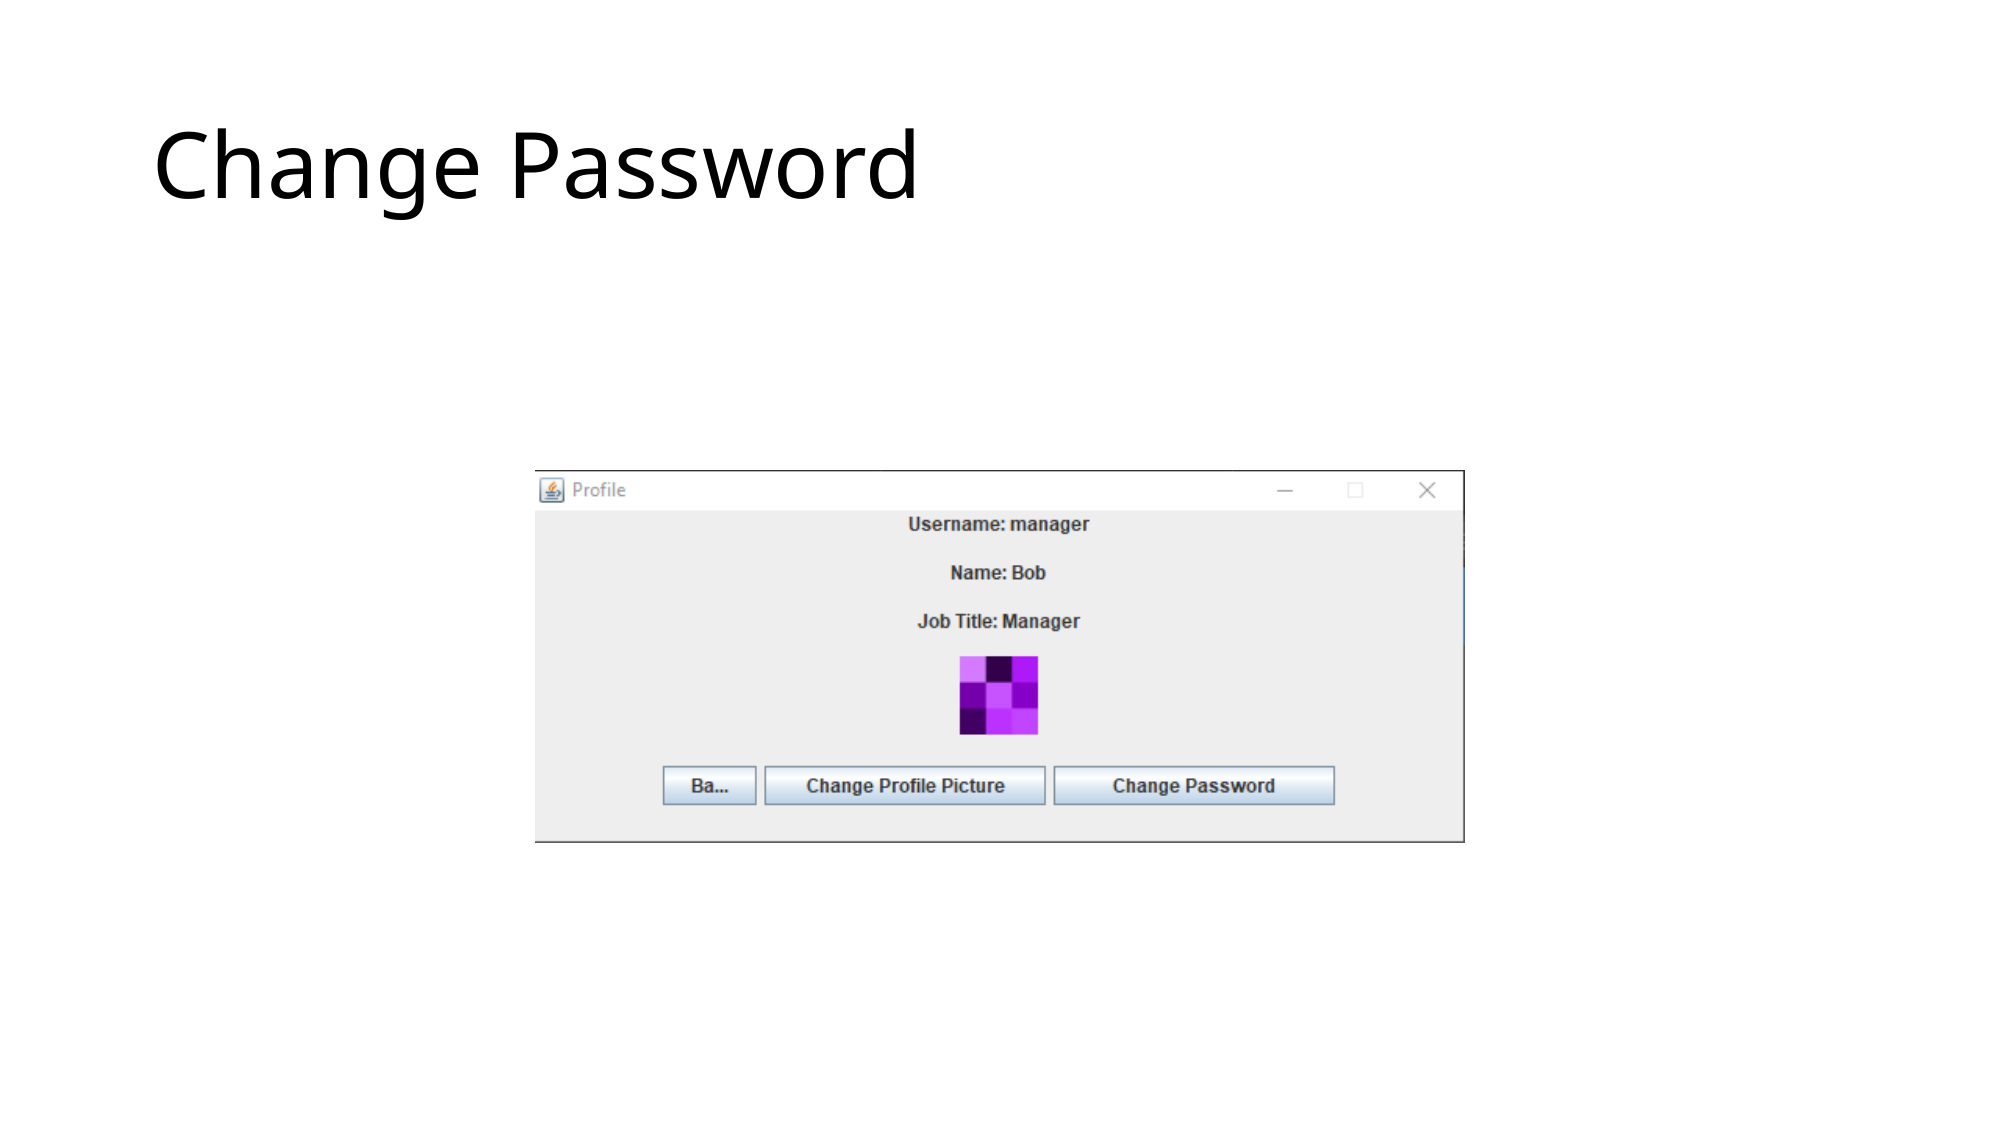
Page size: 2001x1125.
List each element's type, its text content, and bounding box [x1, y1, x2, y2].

title Change Password [137, 59, 1863, 278]
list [535, 470, 1465, 843]
